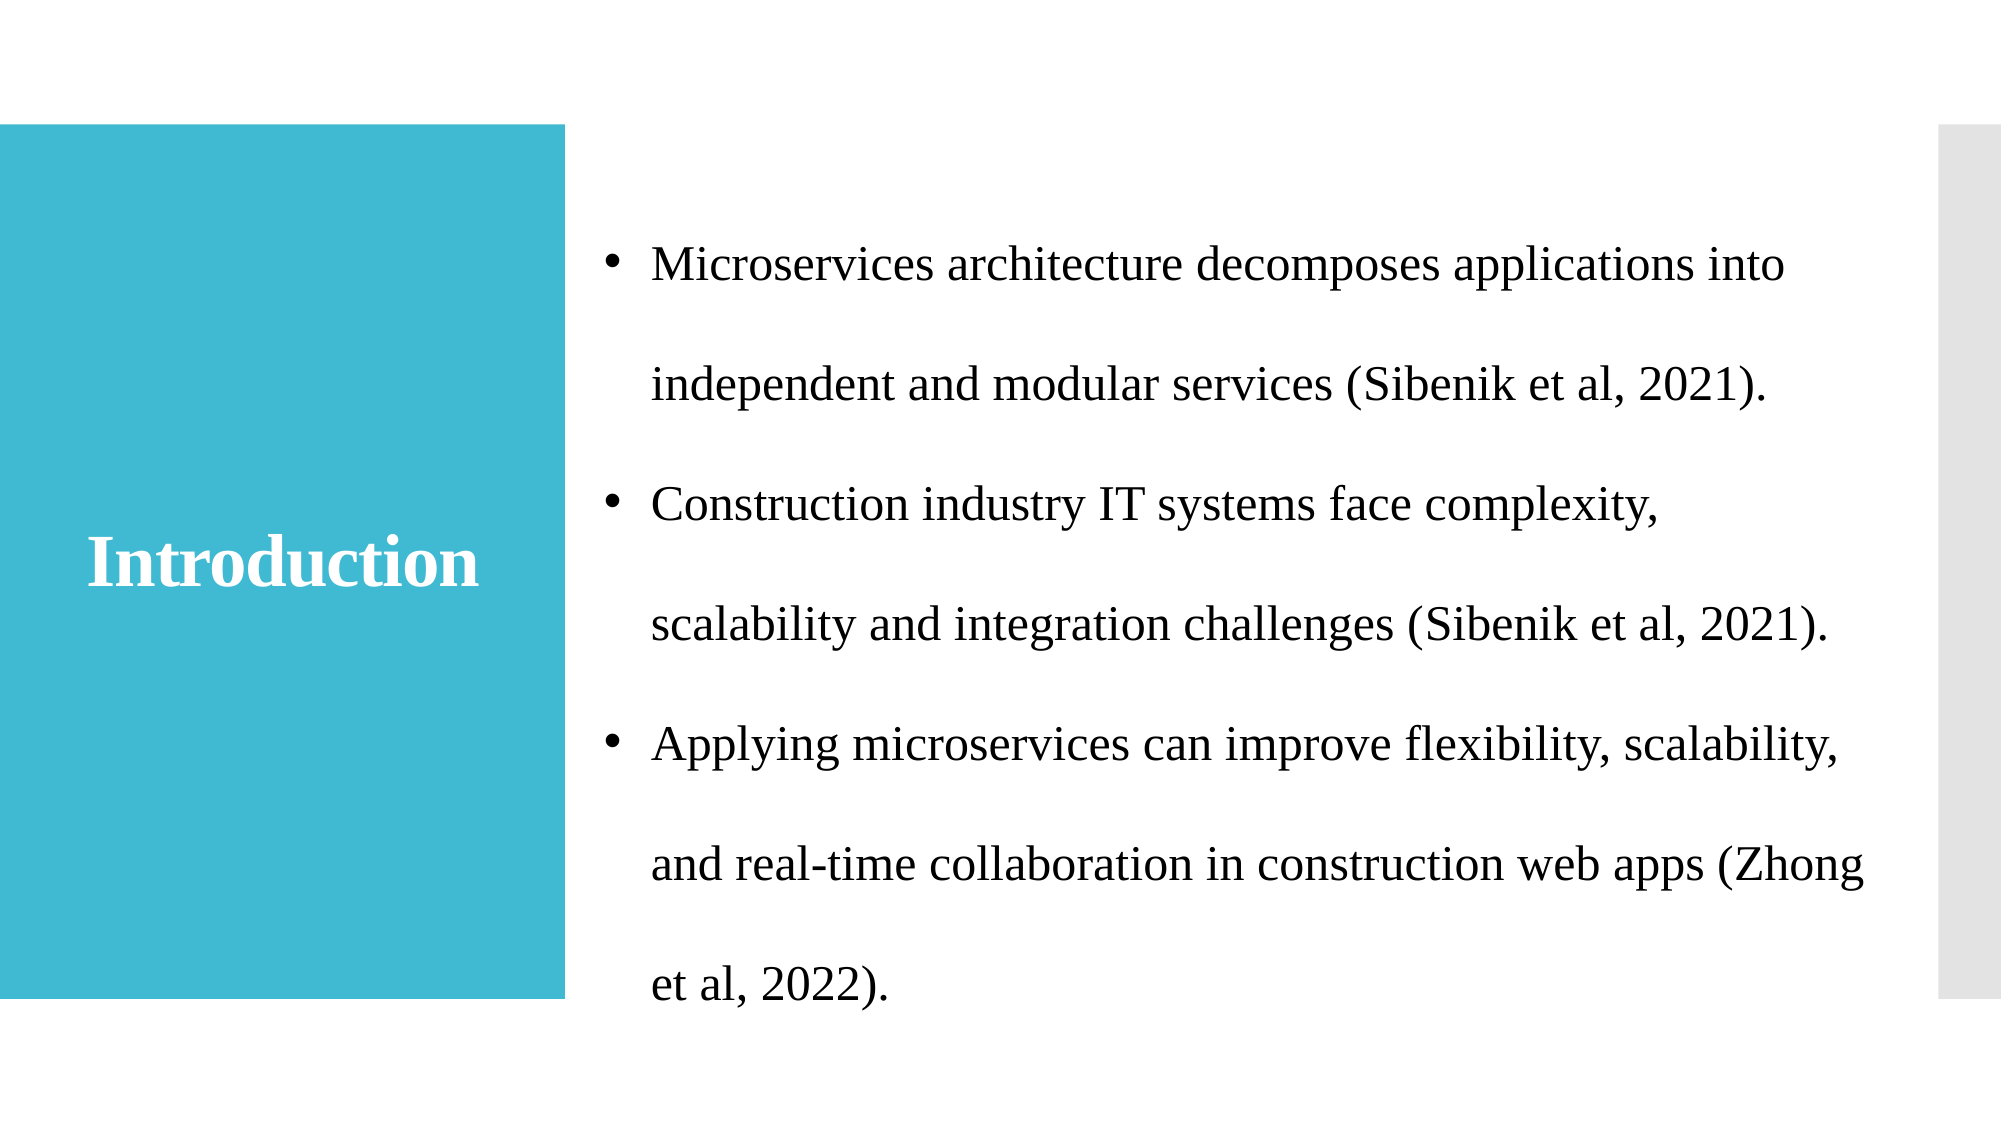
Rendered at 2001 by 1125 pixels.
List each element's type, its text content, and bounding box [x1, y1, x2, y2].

title Introduction [41, 184, 525, 940]
text_box Microservices architecture decomposes applications into independent and modular services (Sibenik et al, 2021). Construction industry IT systems face complexity, scalability and integration challenges (Sibenik et al, 2021). Applying microservices can improve flexibility, scalability, and real-time collaboration in construction web apps (Zhong et al, 2022). [589, 163, 1892, 1019]
